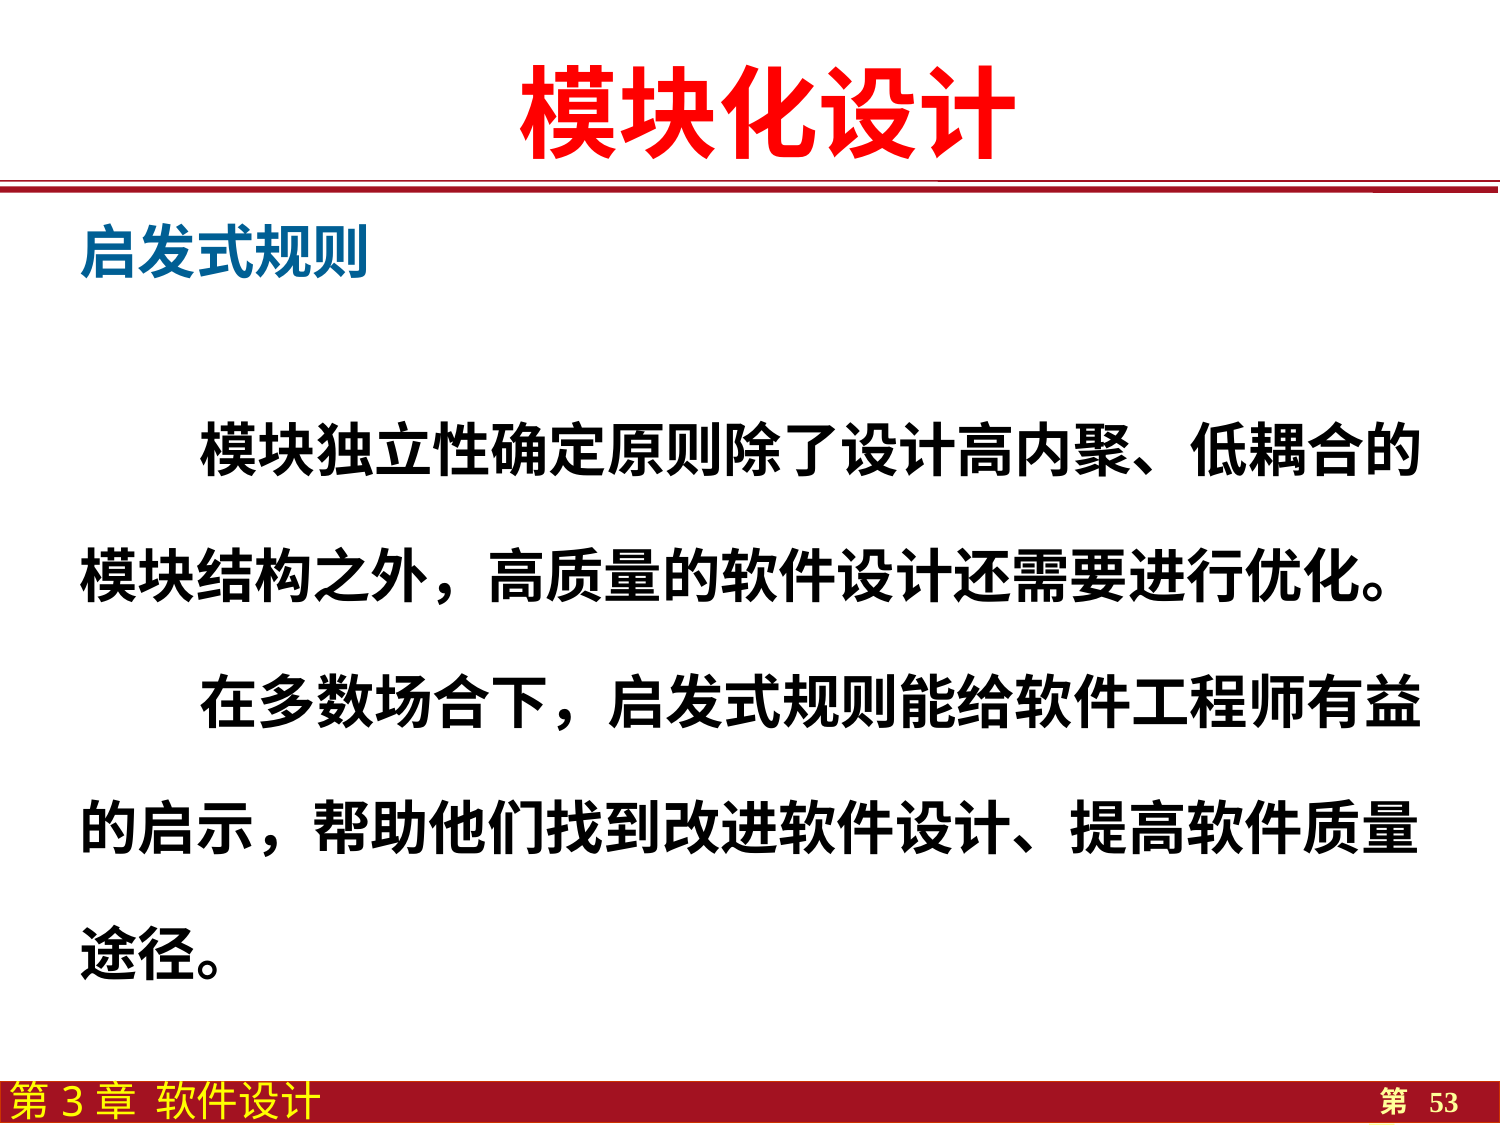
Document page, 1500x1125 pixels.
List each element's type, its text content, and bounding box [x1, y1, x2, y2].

text_box 模块独立性确定原则除了设计高内聚、低耦合的模块结构之外，高质量的软件设计还需要进行优化。 在多数场合下，启发式规则能给软件工程师有益的启示，帮助他们找到改进软件设计、提高软件质量途径。 [64, 350, 1459, 995]
text_box 模块化设计 [349, 87, 1188, 154]
text_box 启发式规则 [64, 208, 467, 293]
